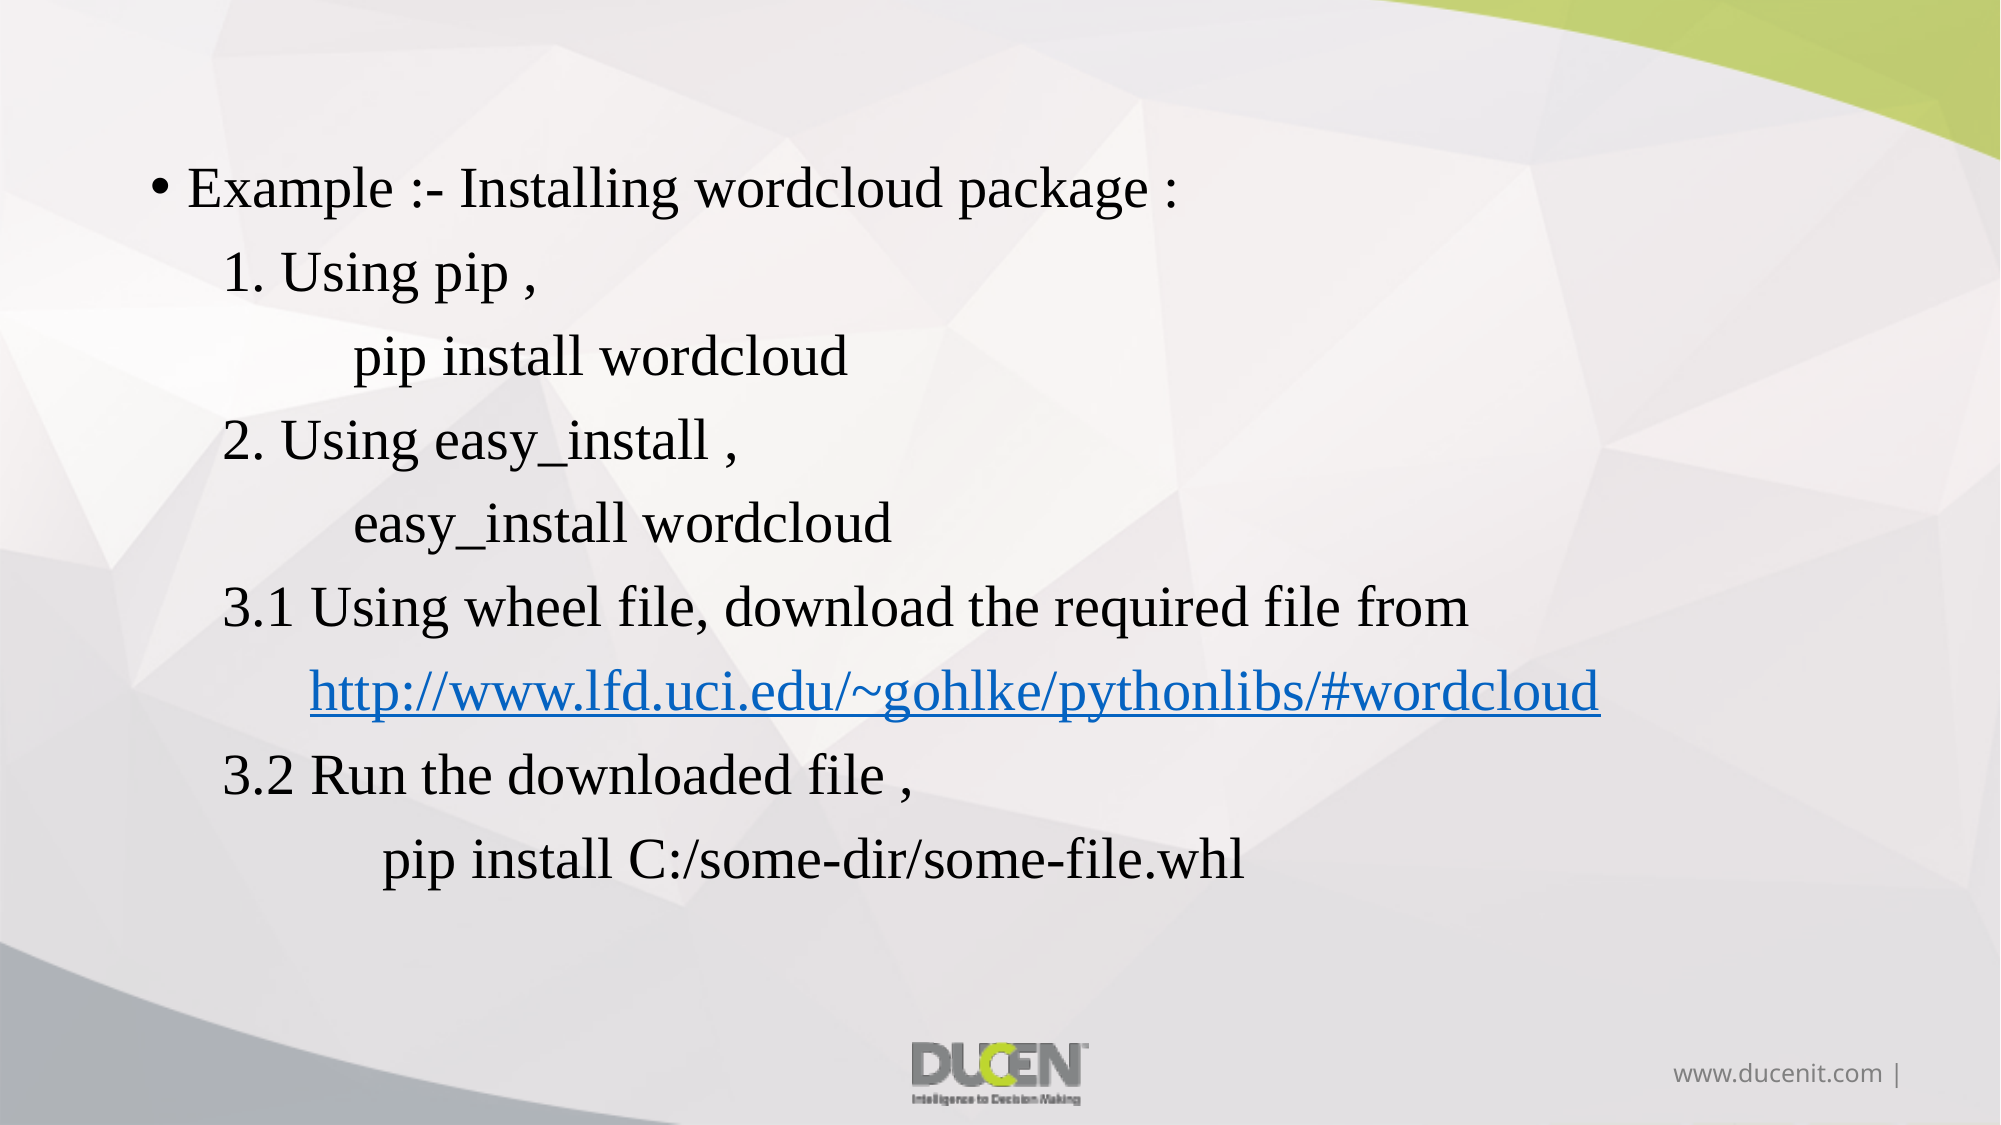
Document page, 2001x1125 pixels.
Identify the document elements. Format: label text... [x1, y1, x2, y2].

picture [0, 0, 2001, 1125]
list Example :- Installing wordcloud package : 1. Using pip , pip install wordcloud 2. Using easy_install , easy_install wordcloud 3.1 Using wheel file, download the required file from http://www.lfd.uci.edu/~gohlke/pythonlibs/#wordcloud 3.2 Run the downloaded file , pip install C:/some-dir/some-file.whl [135, 149, 1861, 997]
